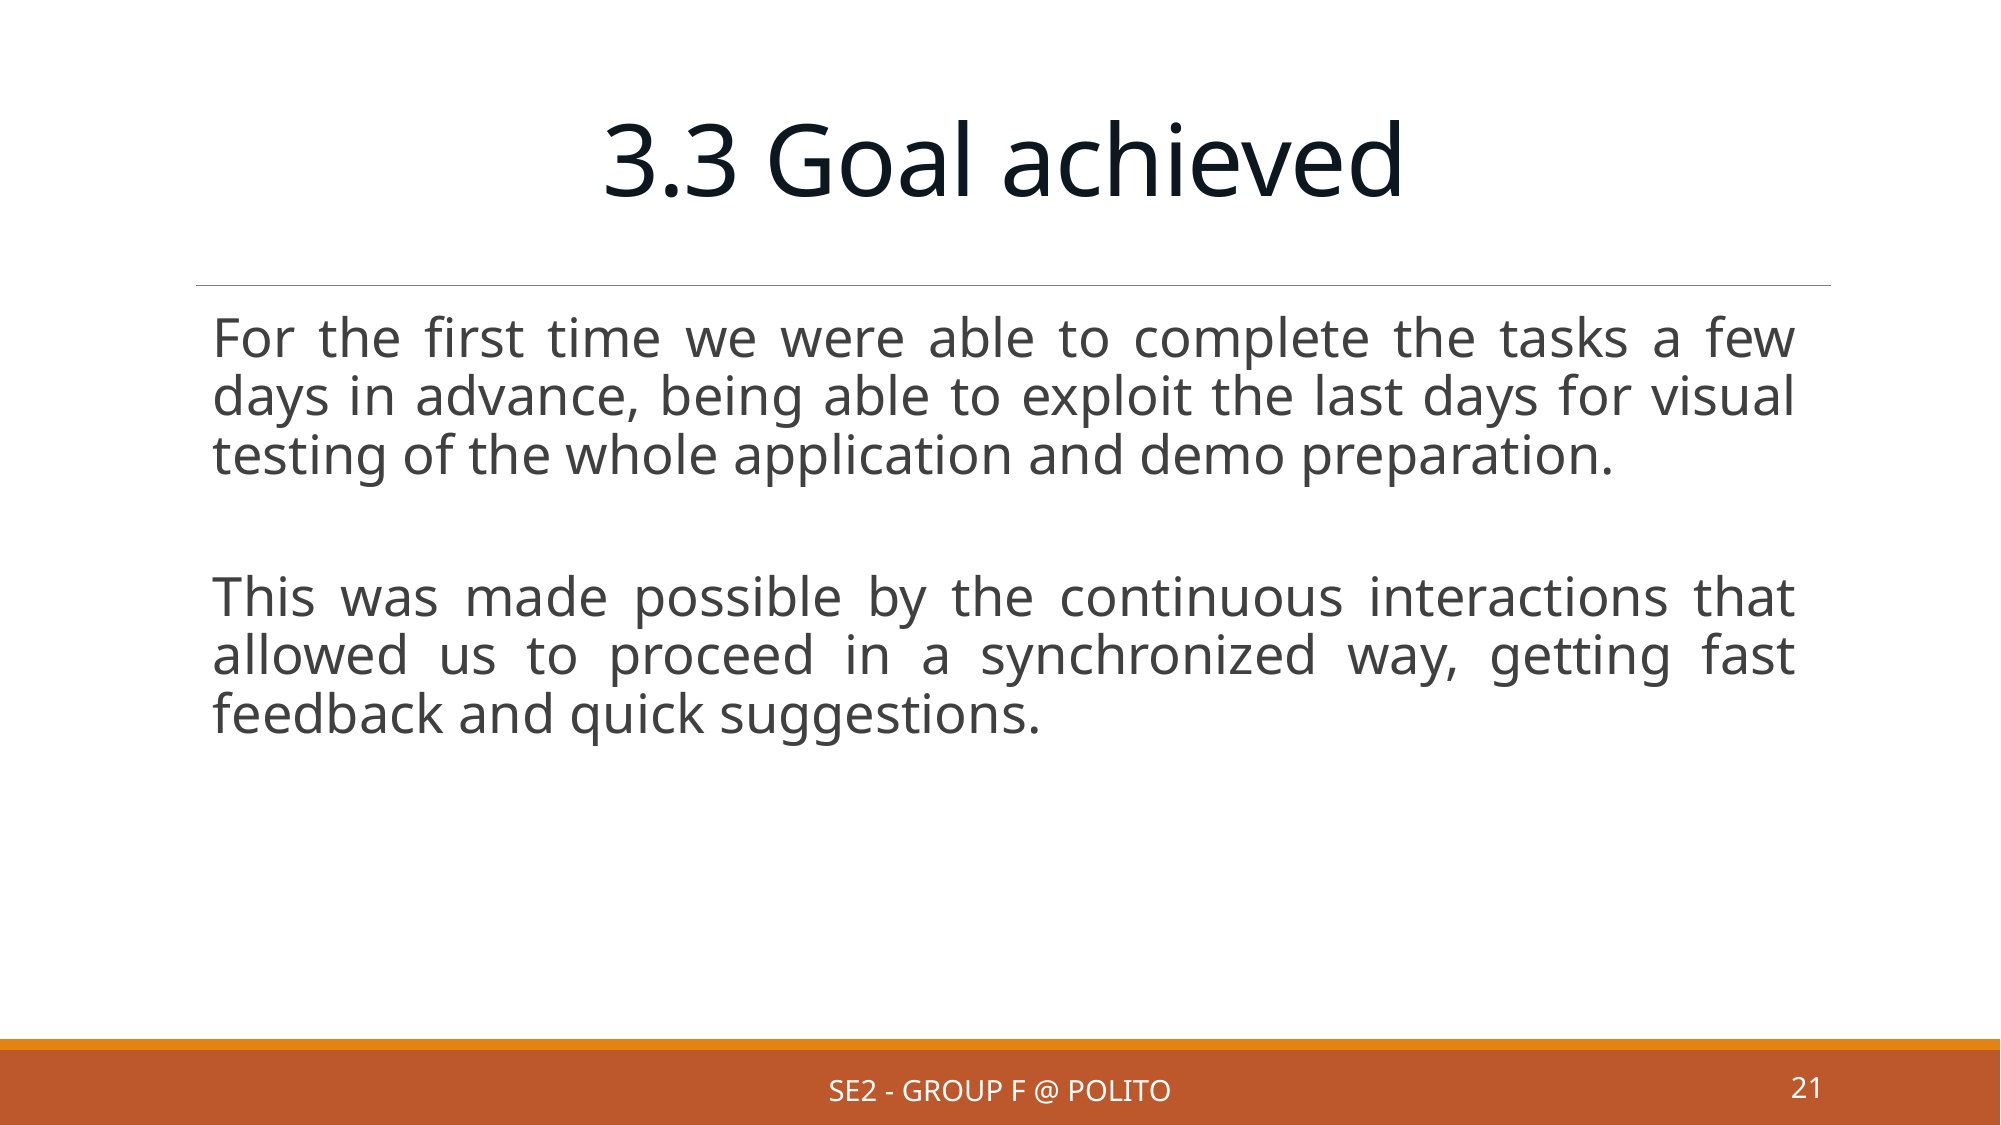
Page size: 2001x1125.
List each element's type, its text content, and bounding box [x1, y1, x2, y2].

footer SE2 - Group F @ PoliTo [604, 1059, 1396, 1120]
title 3.3 Goal achieved [180, 47, 1830, 285]
slide_number 21 [1624, 1059, 1840, 1120]
list For the first time we were able to complete the tasks a few days in advance, being able to exploit the last days for visual testing of the whole application and demo preparation. This was made possible by the continuous interactions that allowed us to proceed in a synchronized way, getting fast feedback and quick suggestions. [180, 302, 1799, 963]
